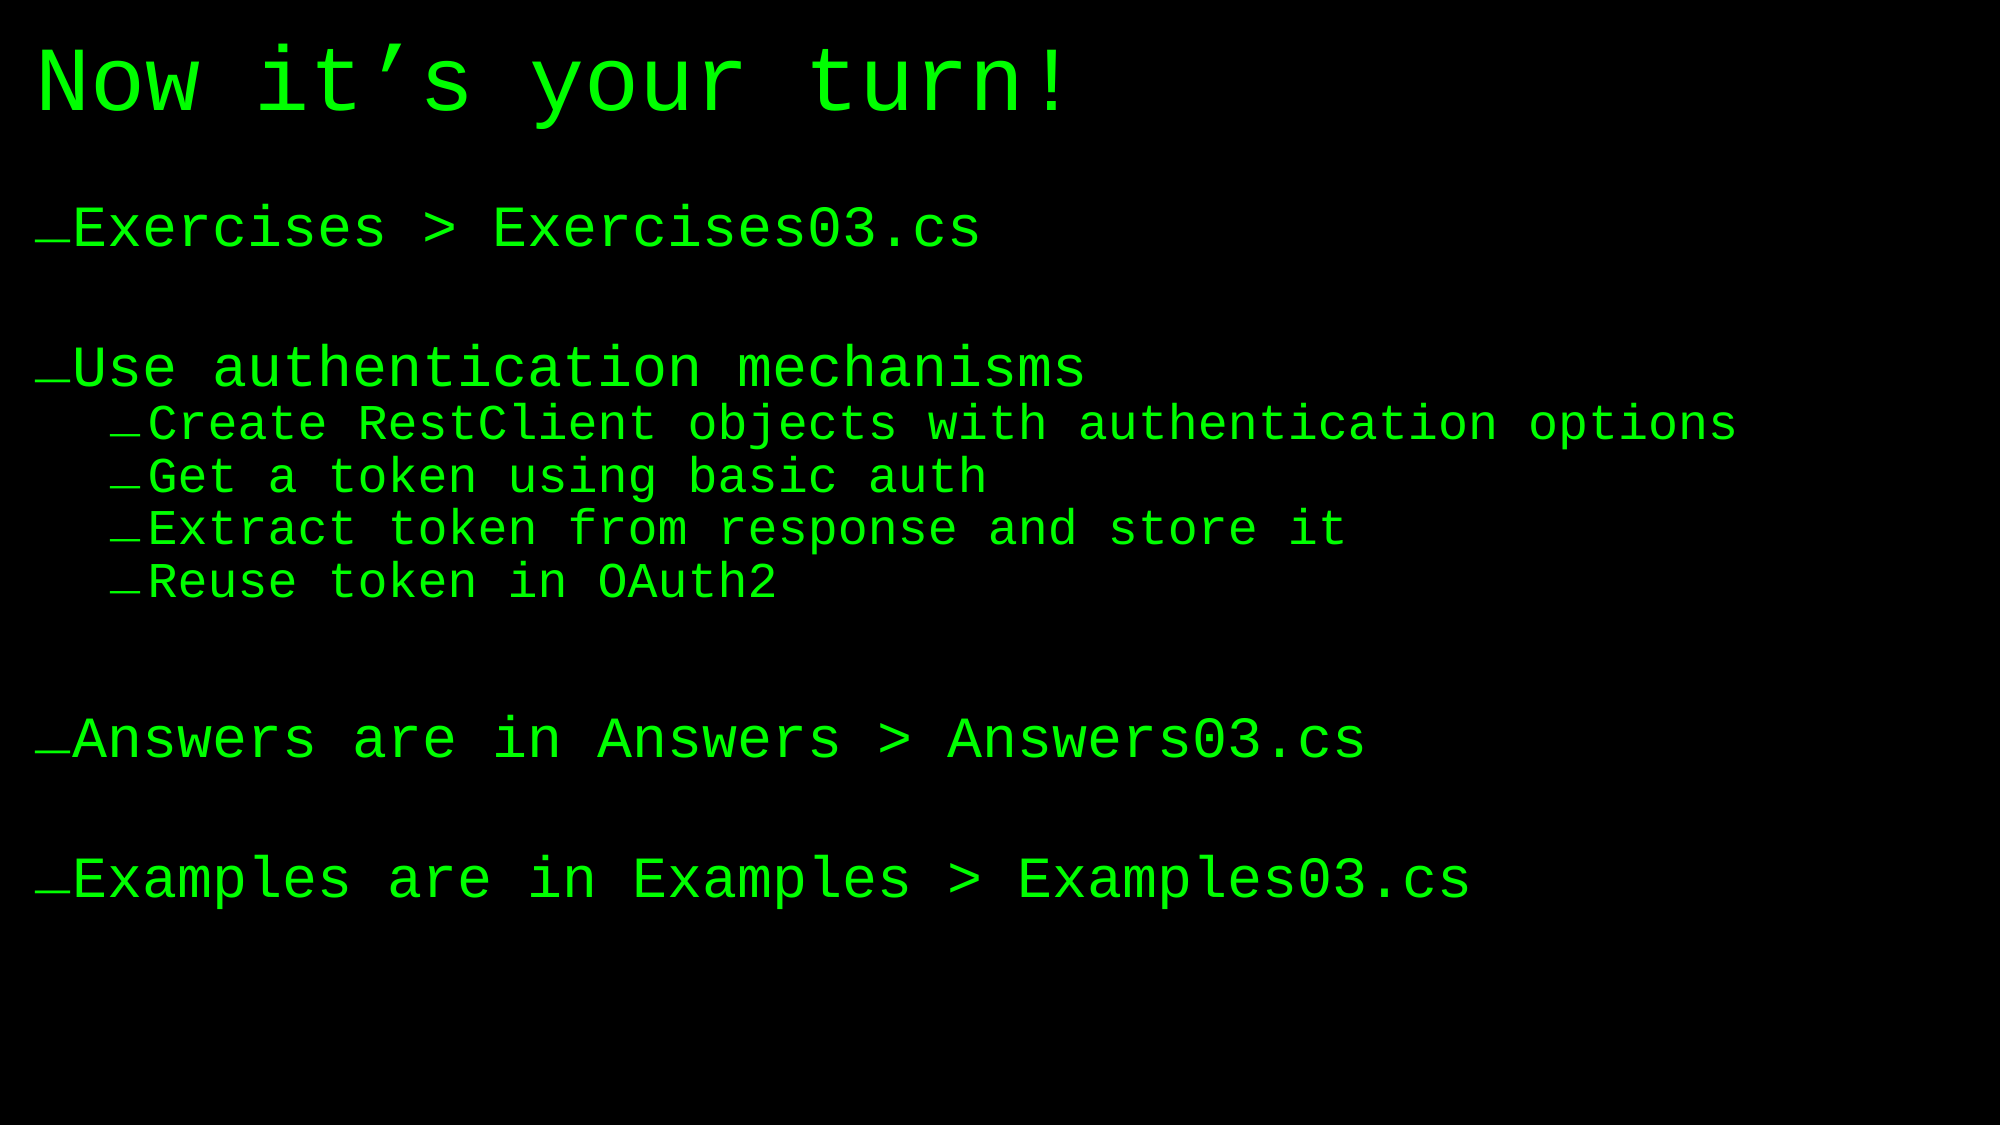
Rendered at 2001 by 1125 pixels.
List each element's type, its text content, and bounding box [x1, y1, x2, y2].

title Now it’s your turn! [20, 0, 1745, 162]
list Exercises > Exercises03.cs Use authentication mechanisms Create RestClient objects with authentication options Get a token using basic auth Extract token from response and store it Reuse token in OAuth2 Answers are in Answers > Answers03.cs Examples are in Examples > Examples03.cs [20, 200, 1990, 1099]
